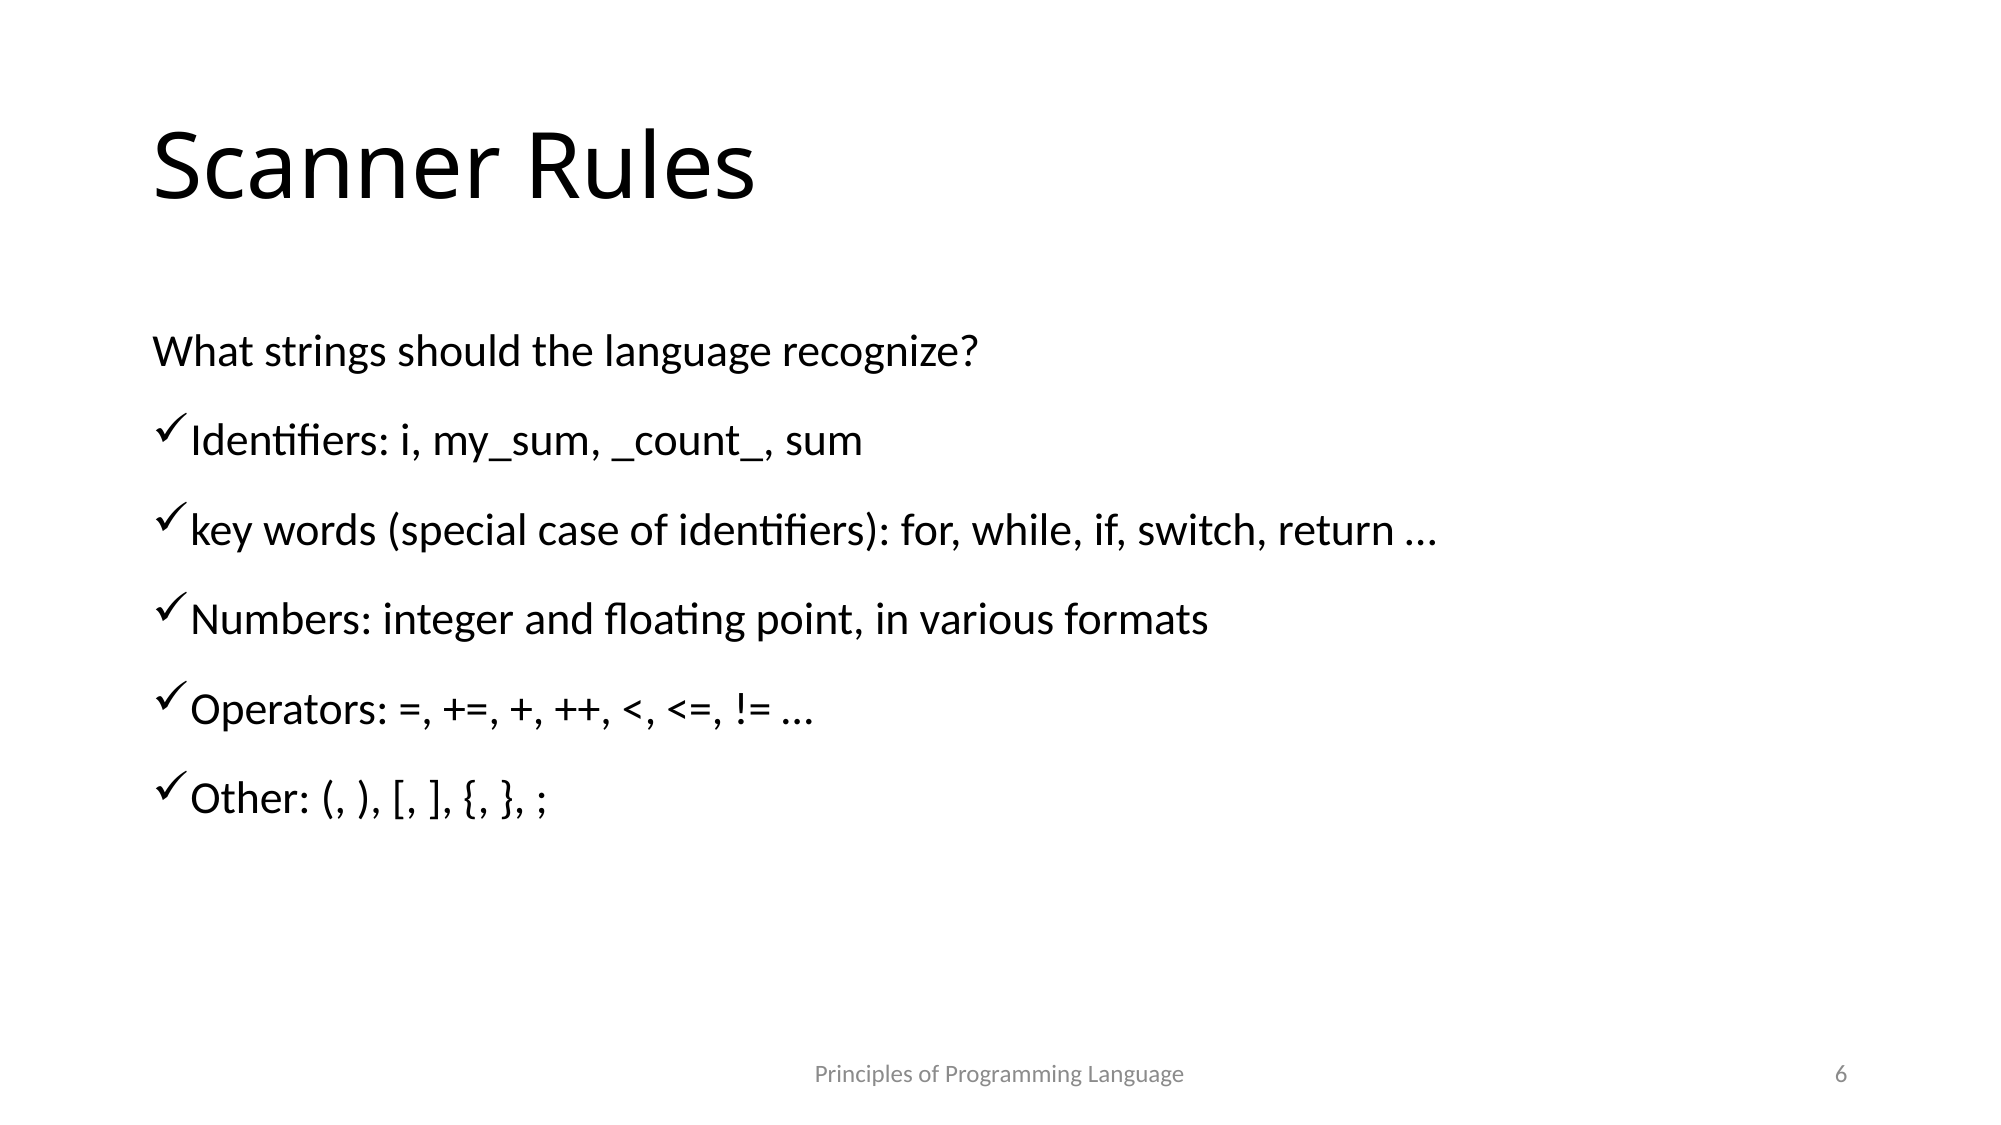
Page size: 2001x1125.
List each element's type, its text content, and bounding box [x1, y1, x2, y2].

slide_number 6 [1412, 1042, 1863, 1103]
footer Principles of Programming Language [662, 1042, 1338, 1103]
title Scanner Rules [137, 59, 1863, 278]
list What strings should the language recognize? Identifiers: i, my_sum, _count_, sum key words (special case of identifiers): for, while, if, switch, return … Numbers: integer and floating point, in various formats Operators: =, +=, +, ++, <, <=, != … Other: (, ), [, ], {, }, ; [137, 299, 1863, 1014]
